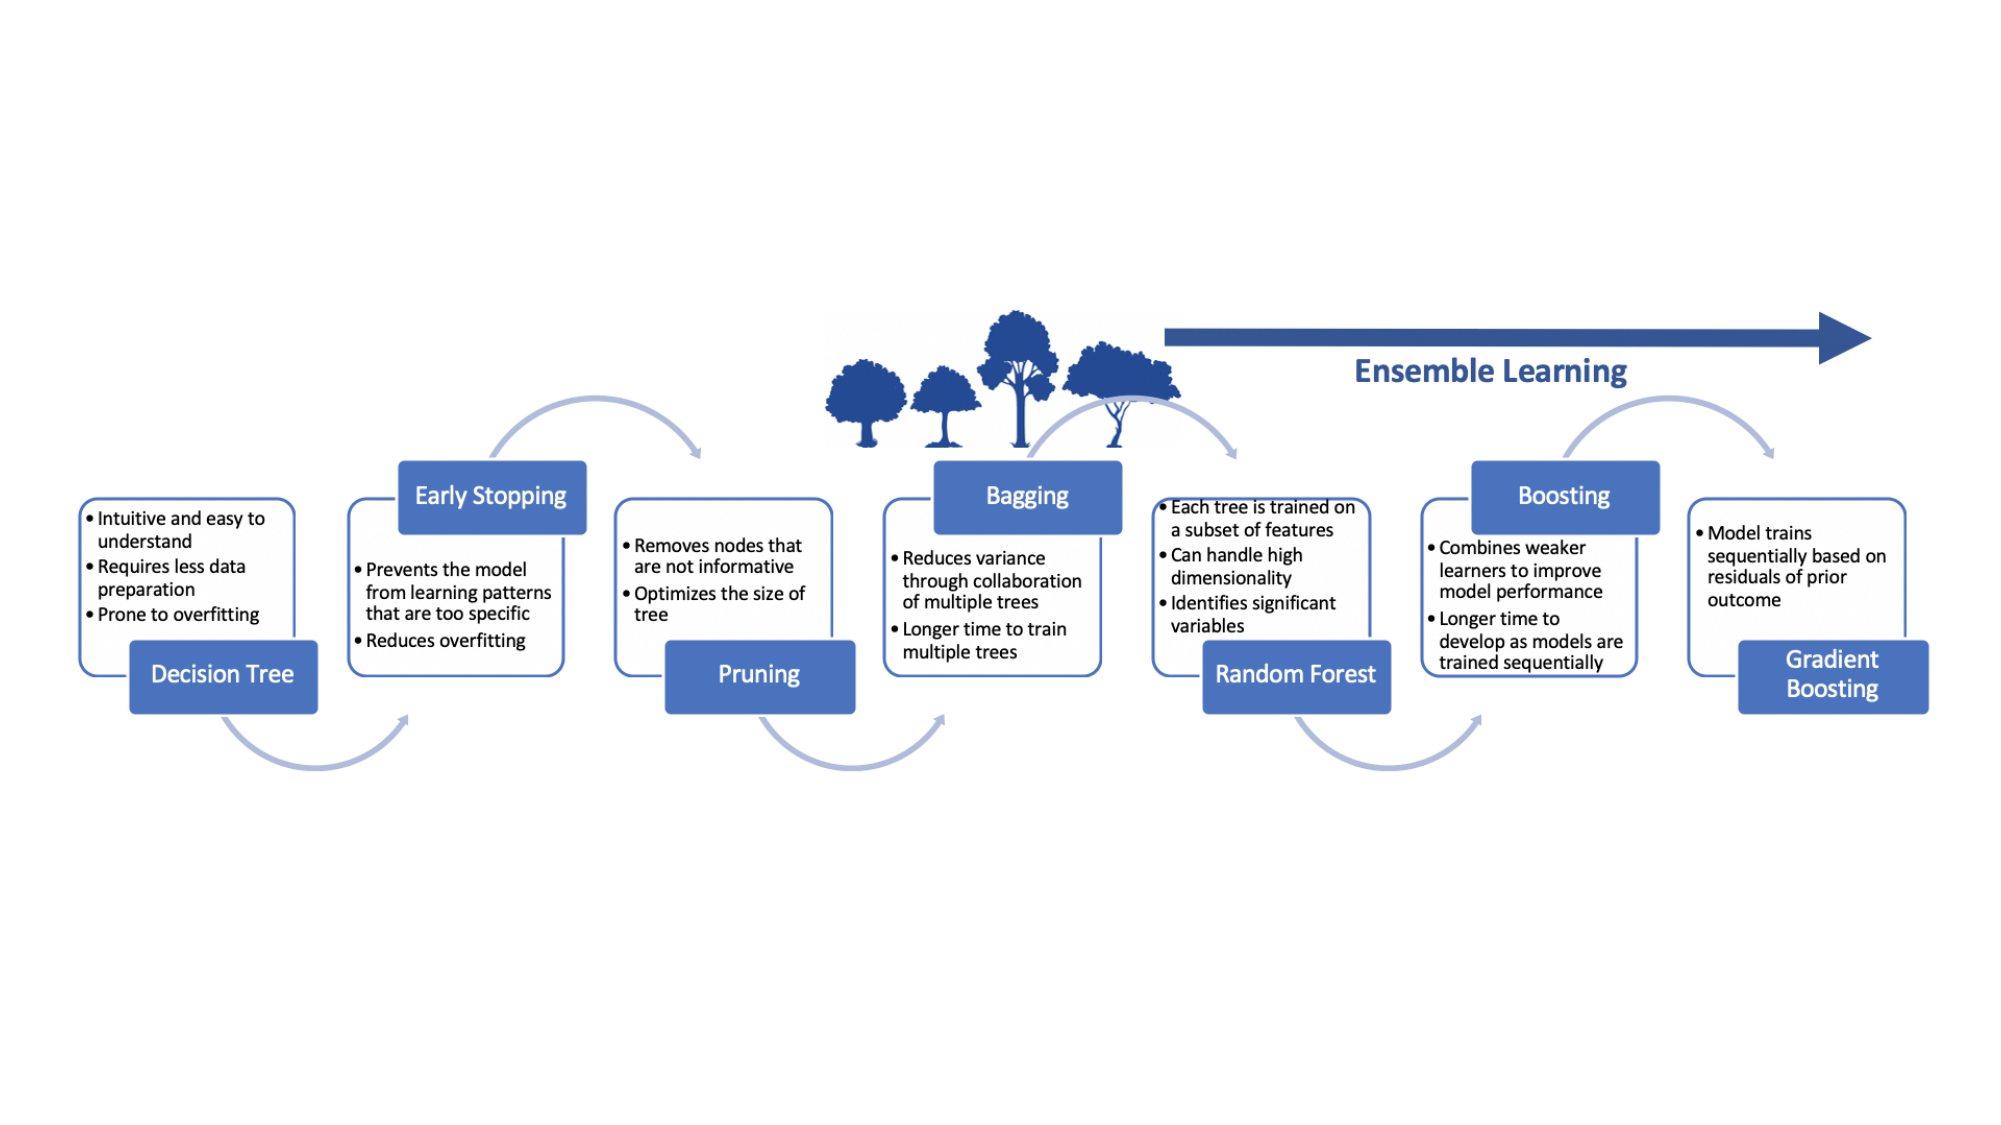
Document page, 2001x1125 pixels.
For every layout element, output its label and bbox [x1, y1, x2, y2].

picture [33, 262, 1967, 863]
